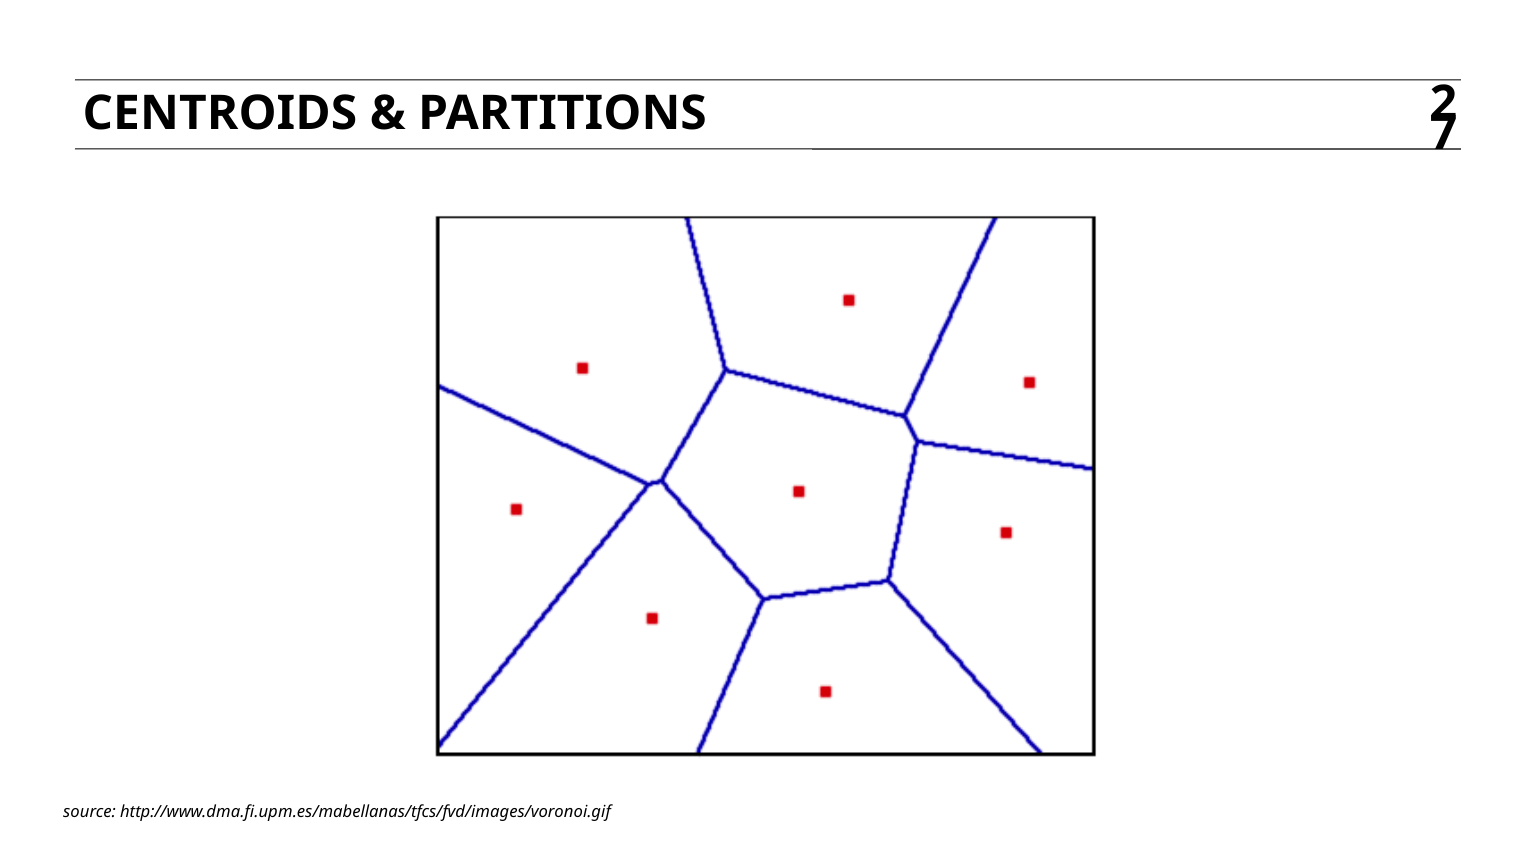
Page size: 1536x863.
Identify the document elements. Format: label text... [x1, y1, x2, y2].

slide_number 27 [1419, 86, 1461, 138]
text_box source: http://www.dma.fi.upm.es/mabellanas/tfcs/fvd/images/voronoi.gif [48, 793, 627, 829]
picture [431, 206, 1105, 769]
list Centroids & partitions [67, 81, 1118, 132]
